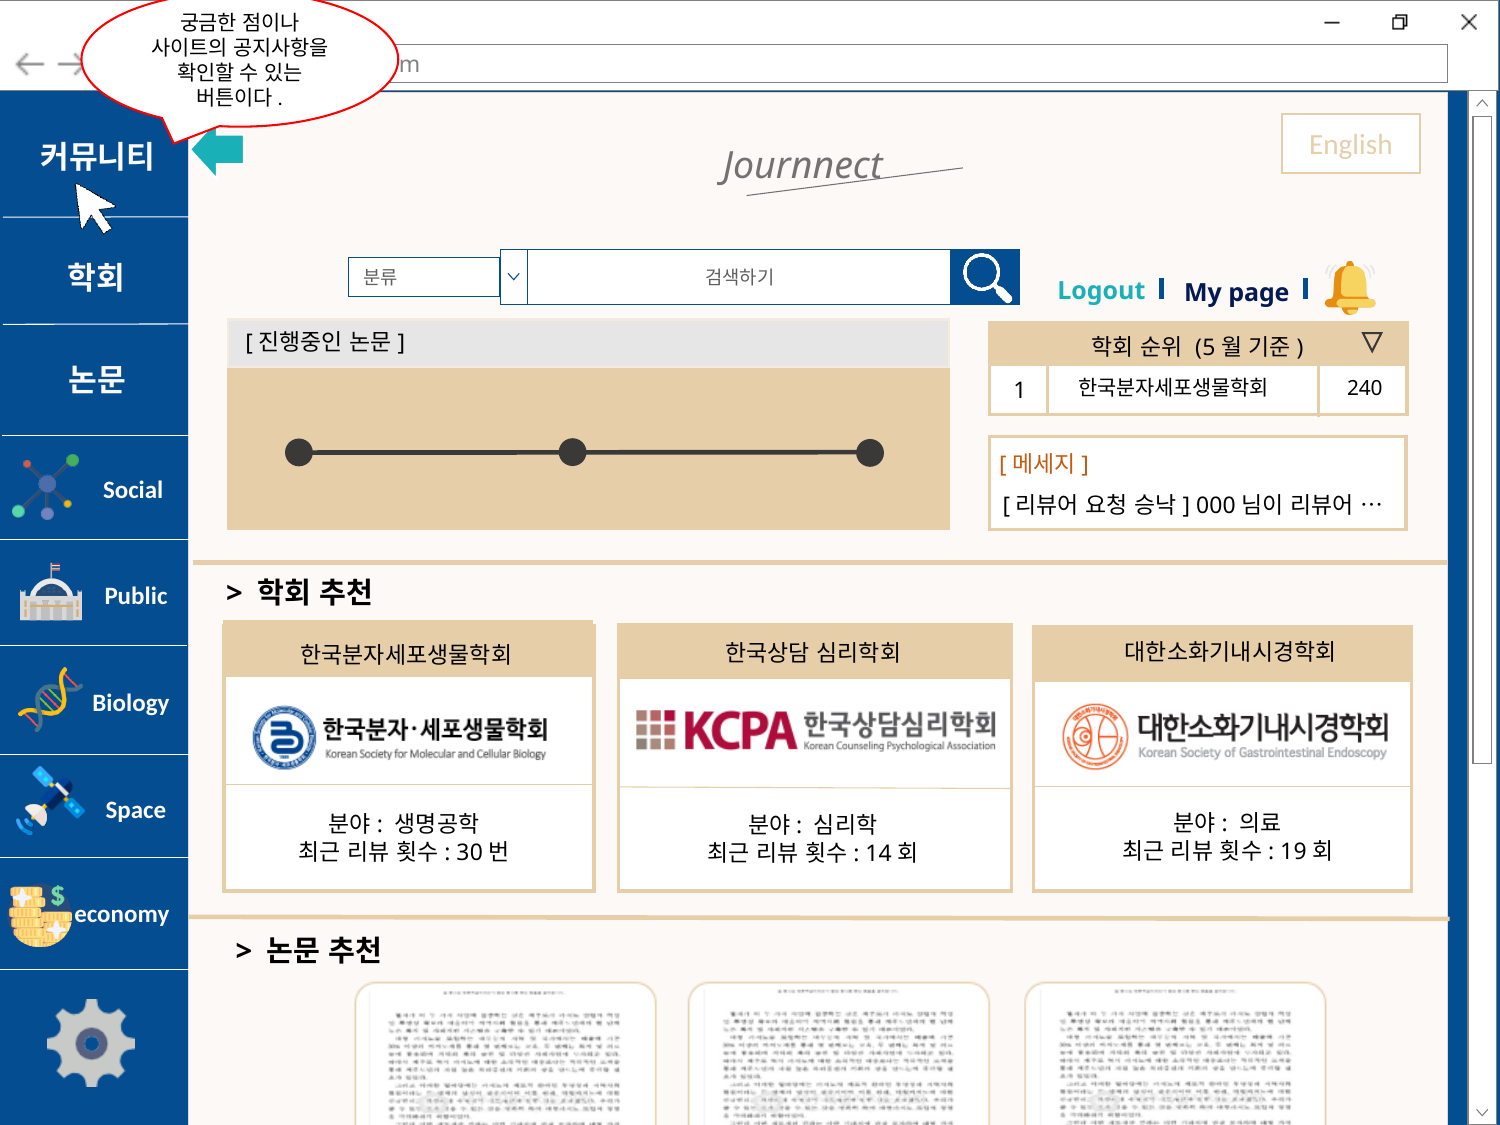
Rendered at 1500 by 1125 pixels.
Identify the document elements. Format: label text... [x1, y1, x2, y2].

text_box 분야: 생명공학 최근 리뷰 횟수: 30번 [251, 802, 557, 873]
text_box 한국분자세포생물학회 [1063, 366, 1310, 407]
text_box My page [1169, 268, 1322, 314]
text_box [188, 129, 245, 182]
text_box Social [79, 465, 209, 511]
text_box > 학회 추천 [211, 567, 518, 617]
text_box 학회 [21, 251, 172, 304]
text_box [950, 248, 957, 305]
text_box [리뷰어 요청 승낙] 000님이 리뷰어 … [987, 483, 1449, 526]
picture [7, 883, 72, 947]
text_box [489, 43, 1448, 84]
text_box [348, 249, 528, 305]
picture [1322, 261, 1377, 315]
picture [957, 247, 1017, 308]
text_box 학회 순위 (5월 기준) [1044, 325, 1351, 368]
picture [286, 968, 1408, 1125]
text_box [메세지] [976, 442, 1112, 485]
text_box [557, 437, 588, 450]
picture [18, 667, 83, 732]
text_box 검색하기 [524, 248, 950, 305]
picture [16, 766, 85, 835]
text_box 분야: 심리학 최근 리뷰 횟수: 14회 [660, 803, 966, 874]
text_box [617, 624, 1013, 892]
text_box Biology [83, 678, 206, 724]
picture [156, 49, 189, 79]
text_box [558, 455, 588, 468]
text_box [188, 92, 1448, 916]
text_box Space [85, 785, 211, 831]
picture [47, 999, 135, 1087]
text_box www. Journnect.com [390, 41, 489, 84]
text_box Journnect [667, 113, 938, 214]
picture [20, 560, 82, 622]
text_box [990, 324, 1408, 366]
text_box [989, 435, 1407, 483]
picture [49, 170, 136, 253]
text_box [223, 624, 595, 784]
text_box [223, 785, 595, 892]
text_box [1467, 90, 1497, 1125]
picture [12, 454, 79, 520]
text_box 분야: 의료 최근 리뷰 횟수: 19회 [1079, 801, 1376, 872]
picture [1281, 10, 1495, 39]
text_box [진행중인 논문] [182, 319, 468, 363]
picture [229, 686, 579, 784]
text_box [0, 0, 155, 91]
text_box [188, 920, 1448, 1125]
text_box [988, 322, 1408, 416]
text_box 한국분자세포생물학회 [253, 633, 560, 676]
text_box [227, 368, 950, 530]
text_box English [1281, 113, 1421, 174]
picture [1044, 696, 1401, 775]
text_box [746, 167, 963, 196]
text_box economy [72, 890, 197, 935]
text_box [1032, 682, 1413, 892]
text_box [324, 0, 1499, 91]
text_box 한국상담 심리학회 [660, 631, 967, 674]
text_box [283, 437, 314, 468]
text_box Public [82, 571, 211, 617]
text_box [227, 318, 950, 368]
picture [5, 47, 137, 85]
text_box 논문 [22, 352, 173, 406]
text_box 1 [998, 367, 1045, 411]
text_box [1032, 626, 1413, 682]
text_box [620, 623, 1013, 679]
text_box Logout [1042, 267, 1199, 312]
text_box [1361, 332, 1383, 354]
text_box [223, 620, 593, 677]
text_box 커뮤니티 [13, 129, 183, 182]
text_box [989, 526, 1407, 531]
text_box 궁금한 점이나 사이트의 공지사항을 확인할 수 있는 버튼이다. [83, 0, 400, 145]
picture [623, 700, 1005, 770]
text_box [855, 437, 886, 468]
text_box 대한소화기내시경학회 [1077, 630, 1384, 673]
text_box > 논문 추천 [220, 925, 527, 976]
text_box 240 [1320, 367, 1412, 407]
